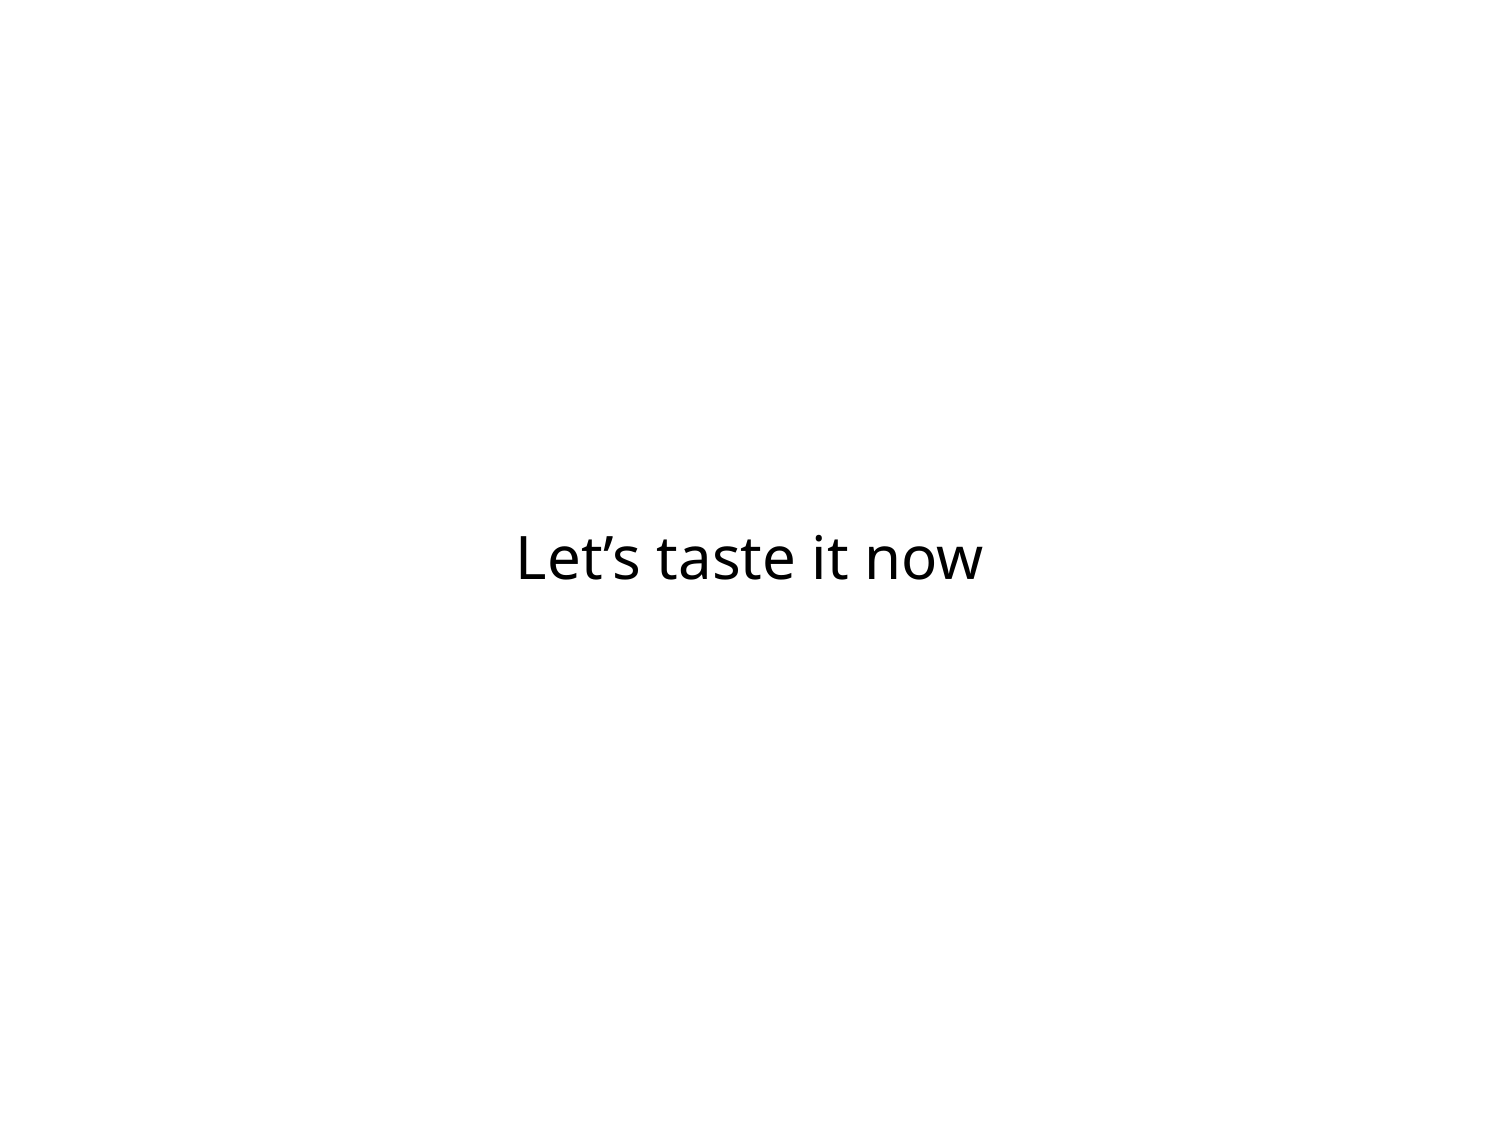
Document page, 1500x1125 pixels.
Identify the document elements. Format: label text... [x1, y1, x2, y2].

title Let’s taste it now [75, 511, 1425, 599]
